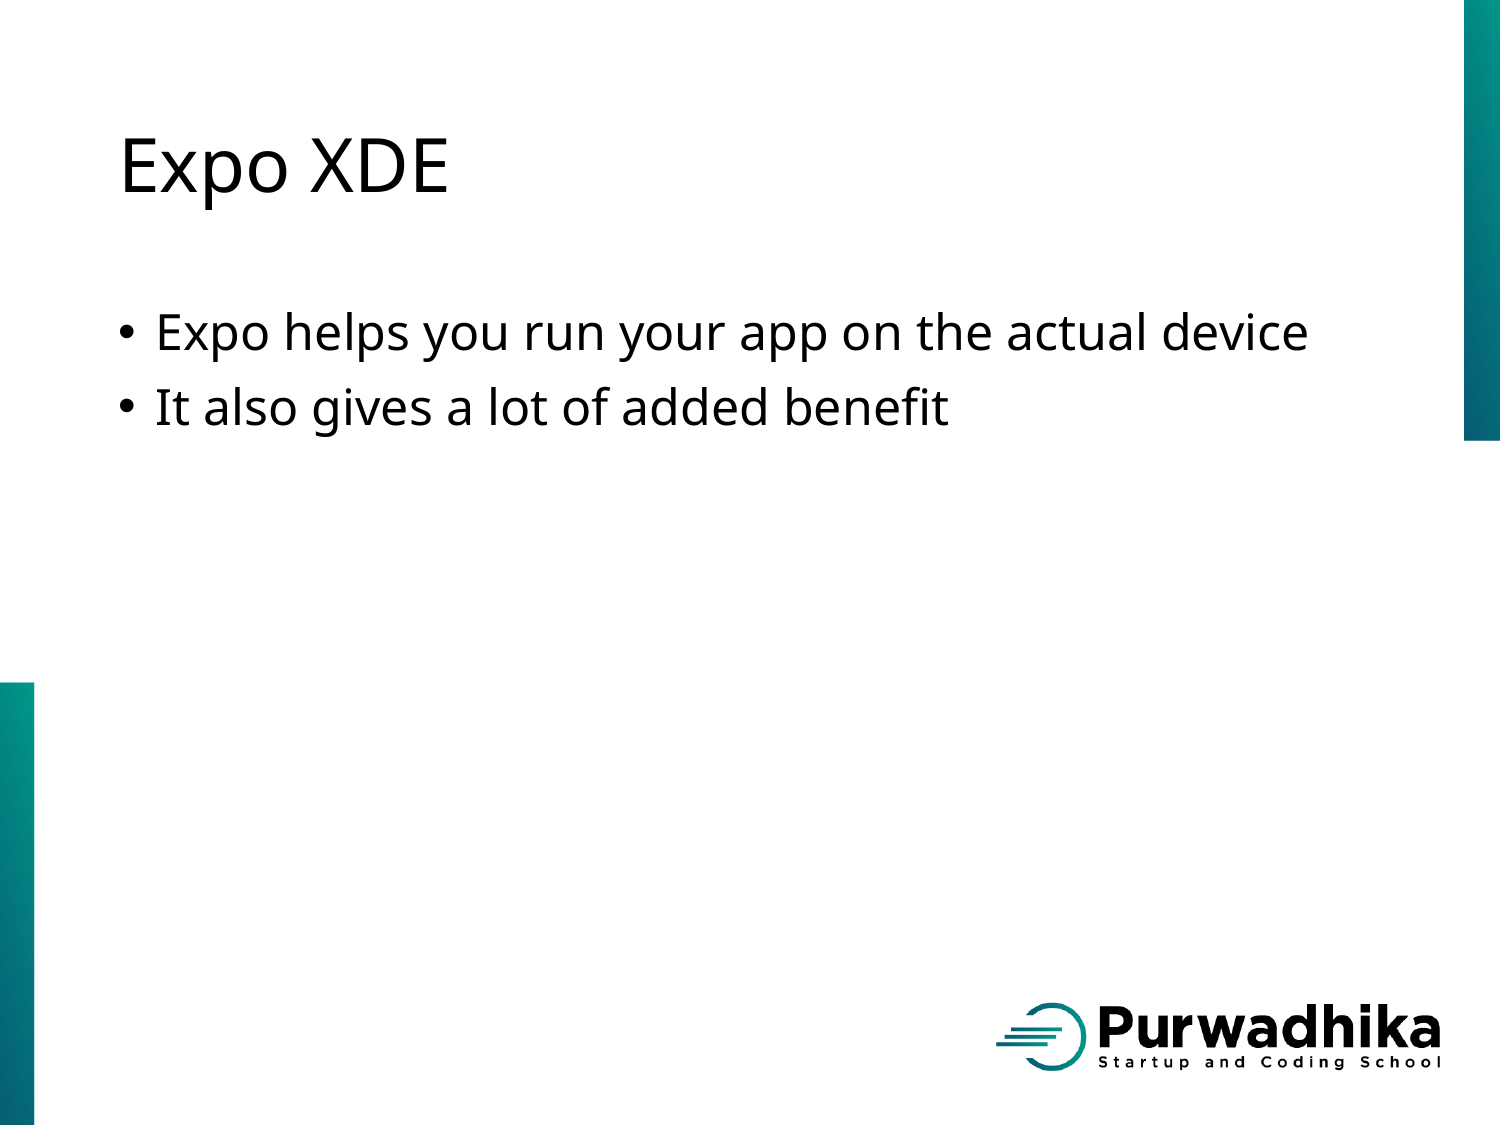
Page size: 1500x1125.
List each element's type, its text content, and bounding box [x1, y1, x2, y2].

picture [0, 0, 1500, 1125]
list Expo helps you run your app on the actual device It also gives a lot of added benefit [103, 299, 1397, 984]
title Expo XDE [103, 59, 1397, 278]
